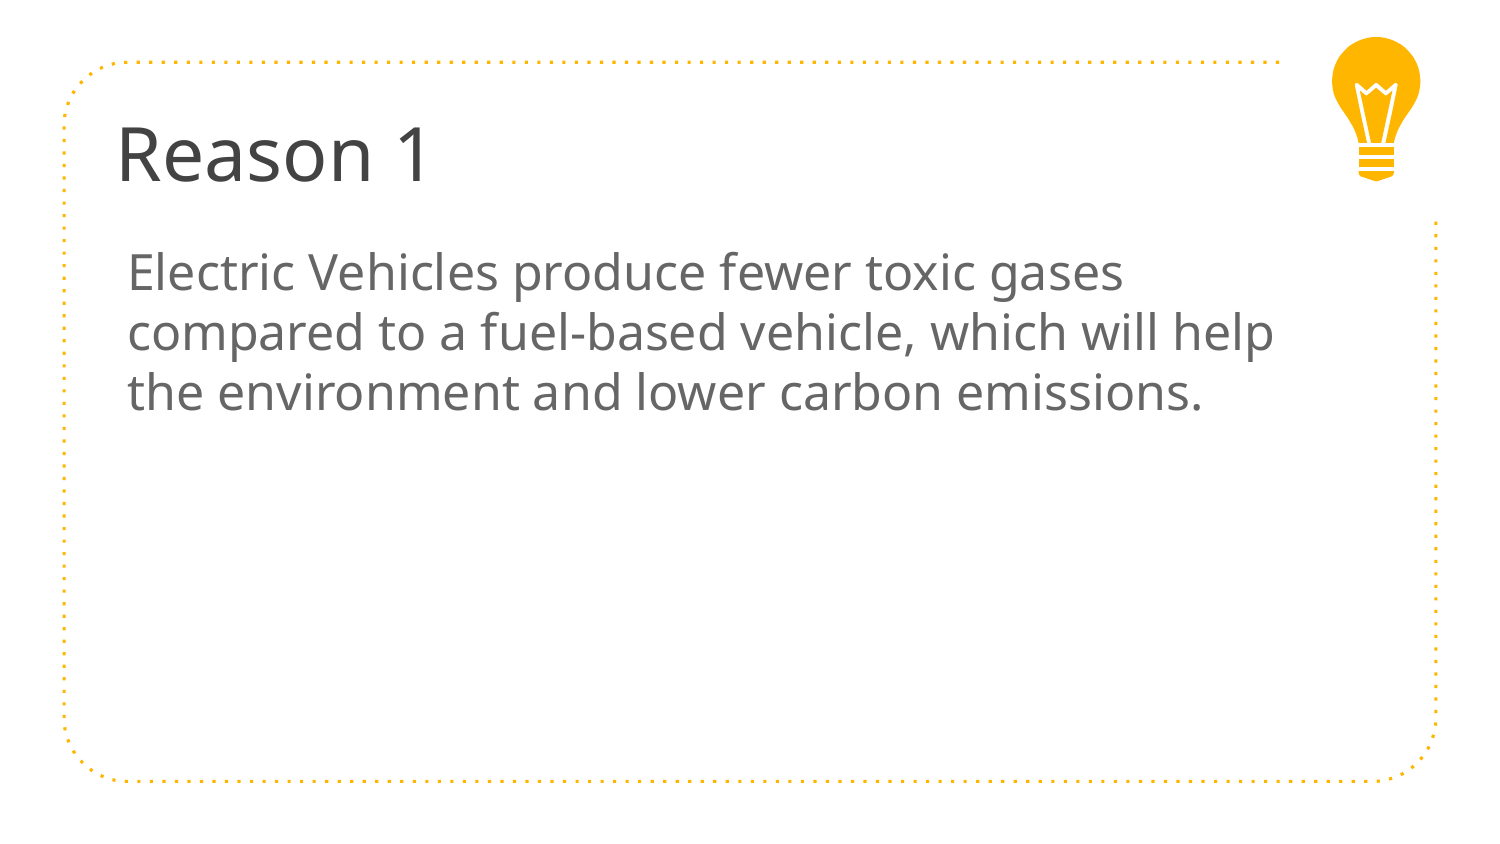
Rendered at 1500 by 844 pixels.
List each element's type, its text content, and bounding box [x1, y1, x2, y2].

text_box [1331, 36, 1421, 182]
list Electric Vehicles produce fewer toxic gases compared to a fuel-based vehicle, which will help the environment and lower carbon emissions. [112, 225, 1359, 718]
text_box Reason 1 [100, 91, 1470, 206]
